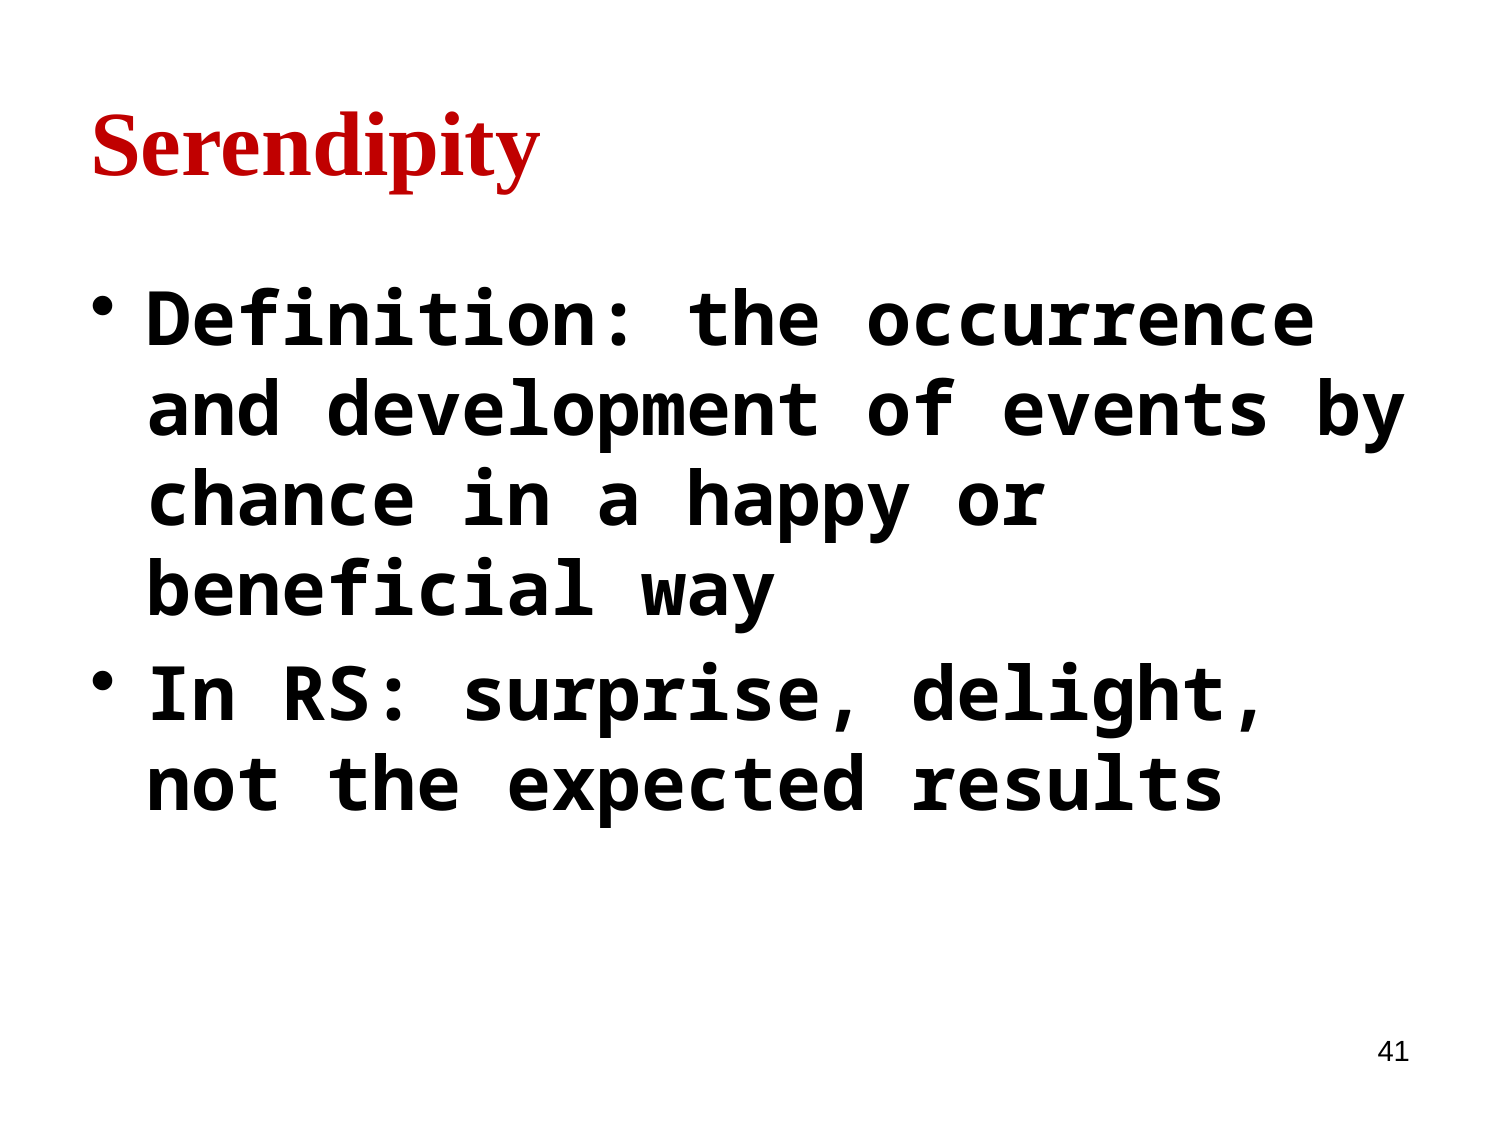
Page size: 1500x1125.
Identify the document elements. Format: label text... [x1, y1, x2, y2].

slide_number 41 [1074, 1024, 1425, 1103]
list Definition: the occurrence and development of events by chance in a happy or beneficial way In RS: surprise, delight, not the expected results [75, 262, 1425, 1005]
title Serendipity [75, 45, 1425, 233]
